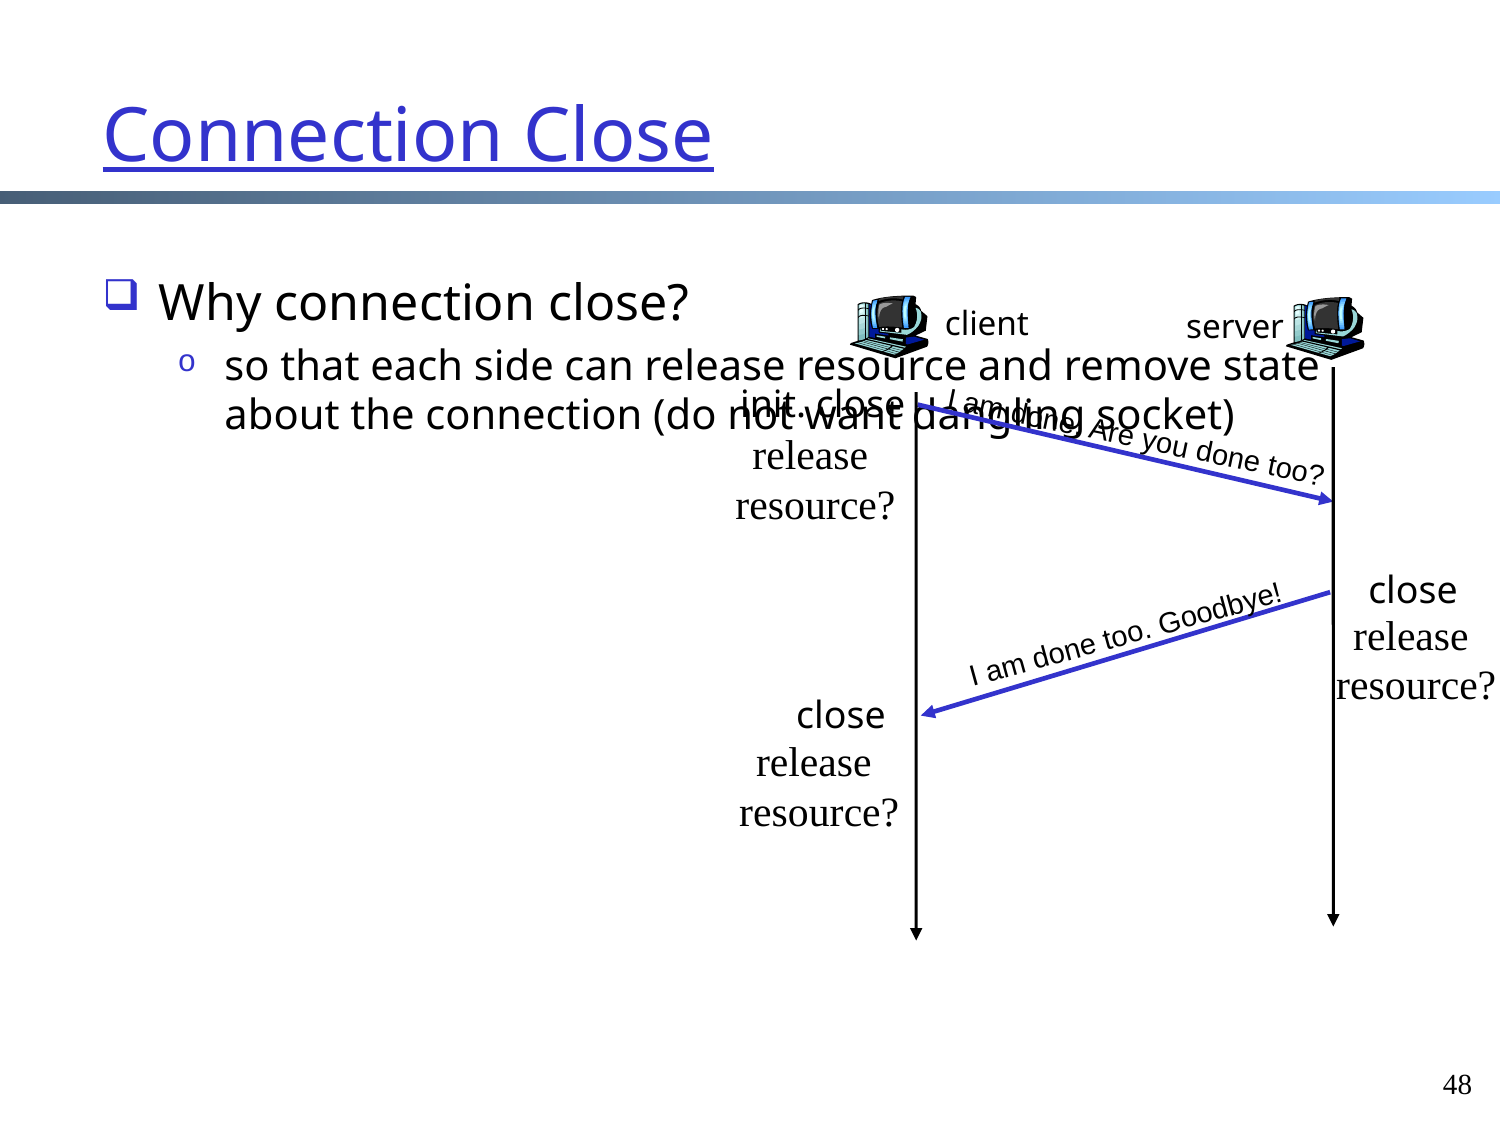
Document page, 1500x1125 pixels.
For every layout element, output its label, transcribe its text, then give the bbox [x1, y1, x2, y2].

slide_number 48 [1418, 1057, 1488, 1115]
text_box server [1171, 298, 1281, 353]
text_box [724, 366, 1473, 941]
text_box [1285, 296, 1366, 361]
text_box release resource? [1477, 601, 1500, 716]
list Why connection close? so that each side can release resource and remove state about the connection (do not want dangling socket) [87, 262, 1413, 1047]
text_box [849, 294, 930, 359]
text_box client [930, 294, 1044, 350]
title Connection Close [87, 37, 1460, 225]
